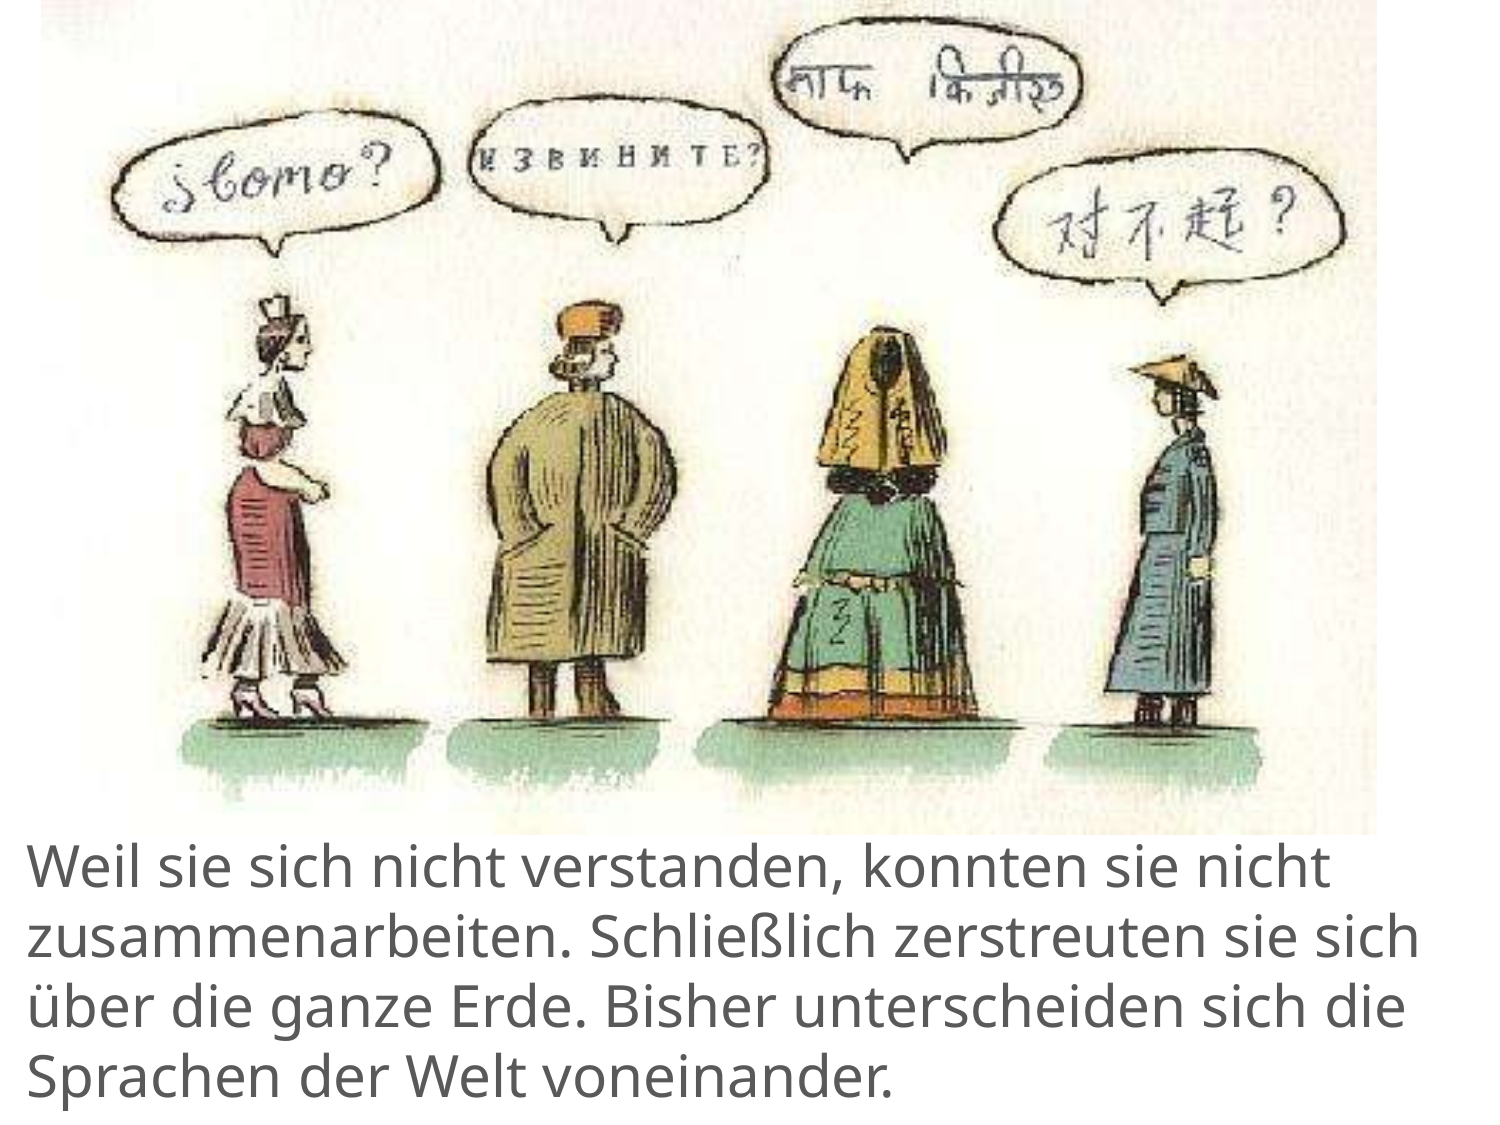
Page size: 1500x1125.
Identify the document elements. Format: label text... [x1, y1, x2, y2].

text_box Weil sie sich nicht verstanden, konnten sie nicht zusammenarbeiten. Schließlich zerstreuten sie sich über die ganze Erde. Bisher unterscheiden sich die Sprachen der Welt voneinander. [11, 822, 1498, 1117]
picture [41, 0, 1377, 835]
